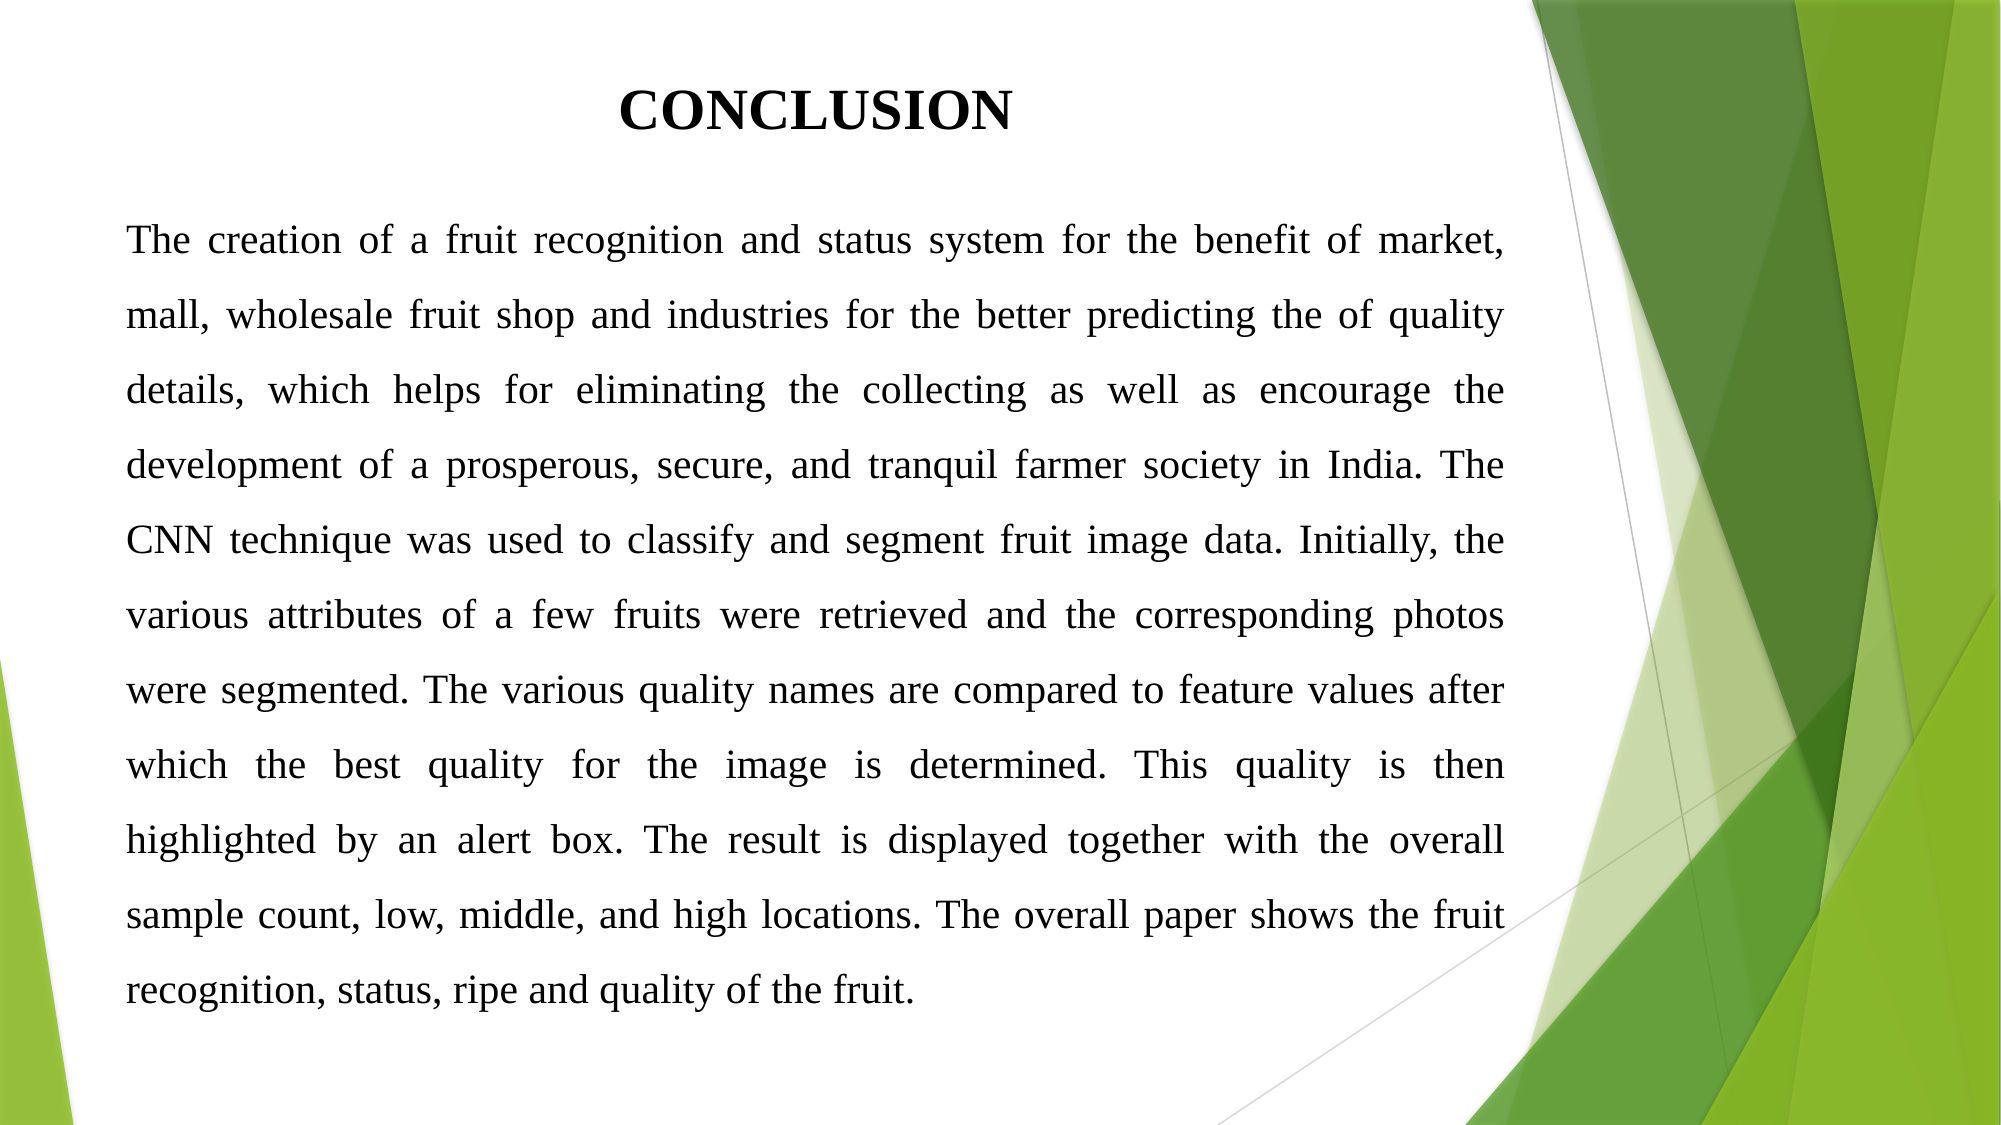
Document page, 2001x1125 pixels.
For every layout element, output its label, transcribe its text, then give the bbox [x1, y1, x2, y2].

list The creation of a fruit recognition and status system for the benefit of market, mall, wholesale fruit shop and industries for the better predicting the of quality details, which helps for eliminating the collecting as well as encourage the development of a prosperous, secure, and tranquil farmer society in India. The CNN technique was used to classify and segment fruit image data. Initially, the various attributes of a few fruits were retrieved and the corresponding photos were segmented. The various quality names are compared to feature values after which the best quality for the image is determined. This quality is then highlighted by an alert box. The result is displayed together with the overall sample count, low, middle, and high locations. The overall paper shows the fruit recognition, status, ripe and quality of the fruit. [111, 179, 1522, 1010]
title CONCLUSION [111, 64, 1522, 166]
